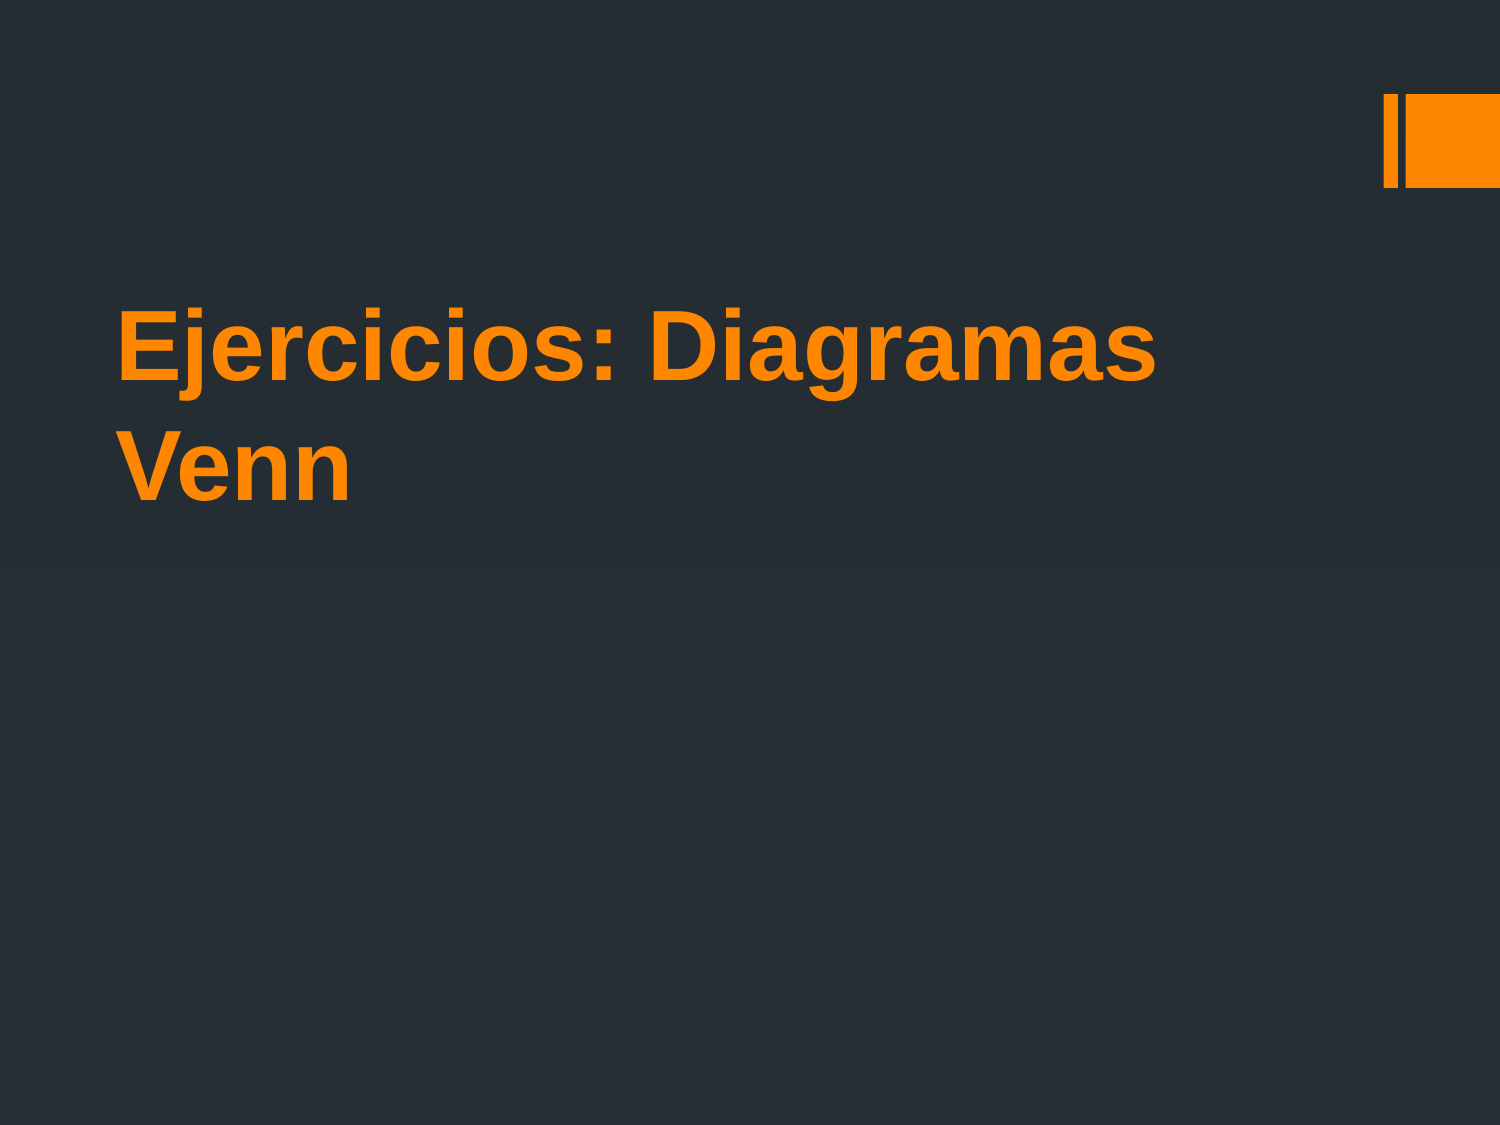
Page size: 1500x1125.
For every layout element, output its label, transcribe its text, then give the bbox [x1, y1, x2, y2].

title Ejercicios: Diagramas Venn [100, 101, 1301, 528]
